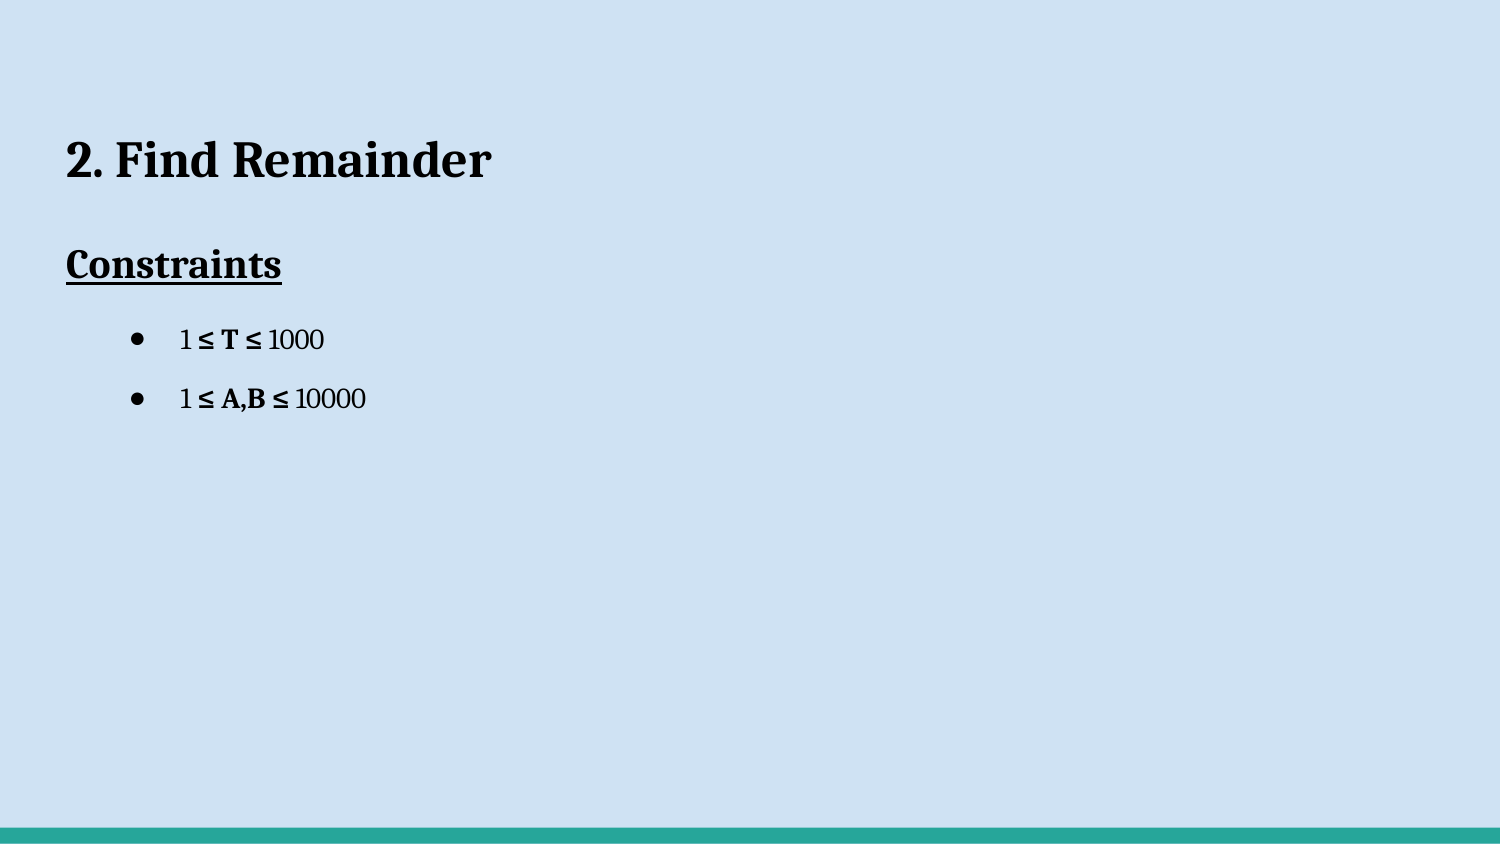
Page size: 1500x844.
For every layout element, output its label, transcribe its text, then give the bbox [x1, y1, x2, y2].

list Constraints 1 ≤ T ≤ 1000 1 ≤ A,B ≤ 10000 [51, 192, 1449, 750]
title 2. Find Remainder [51, 72, 1449, 174]
